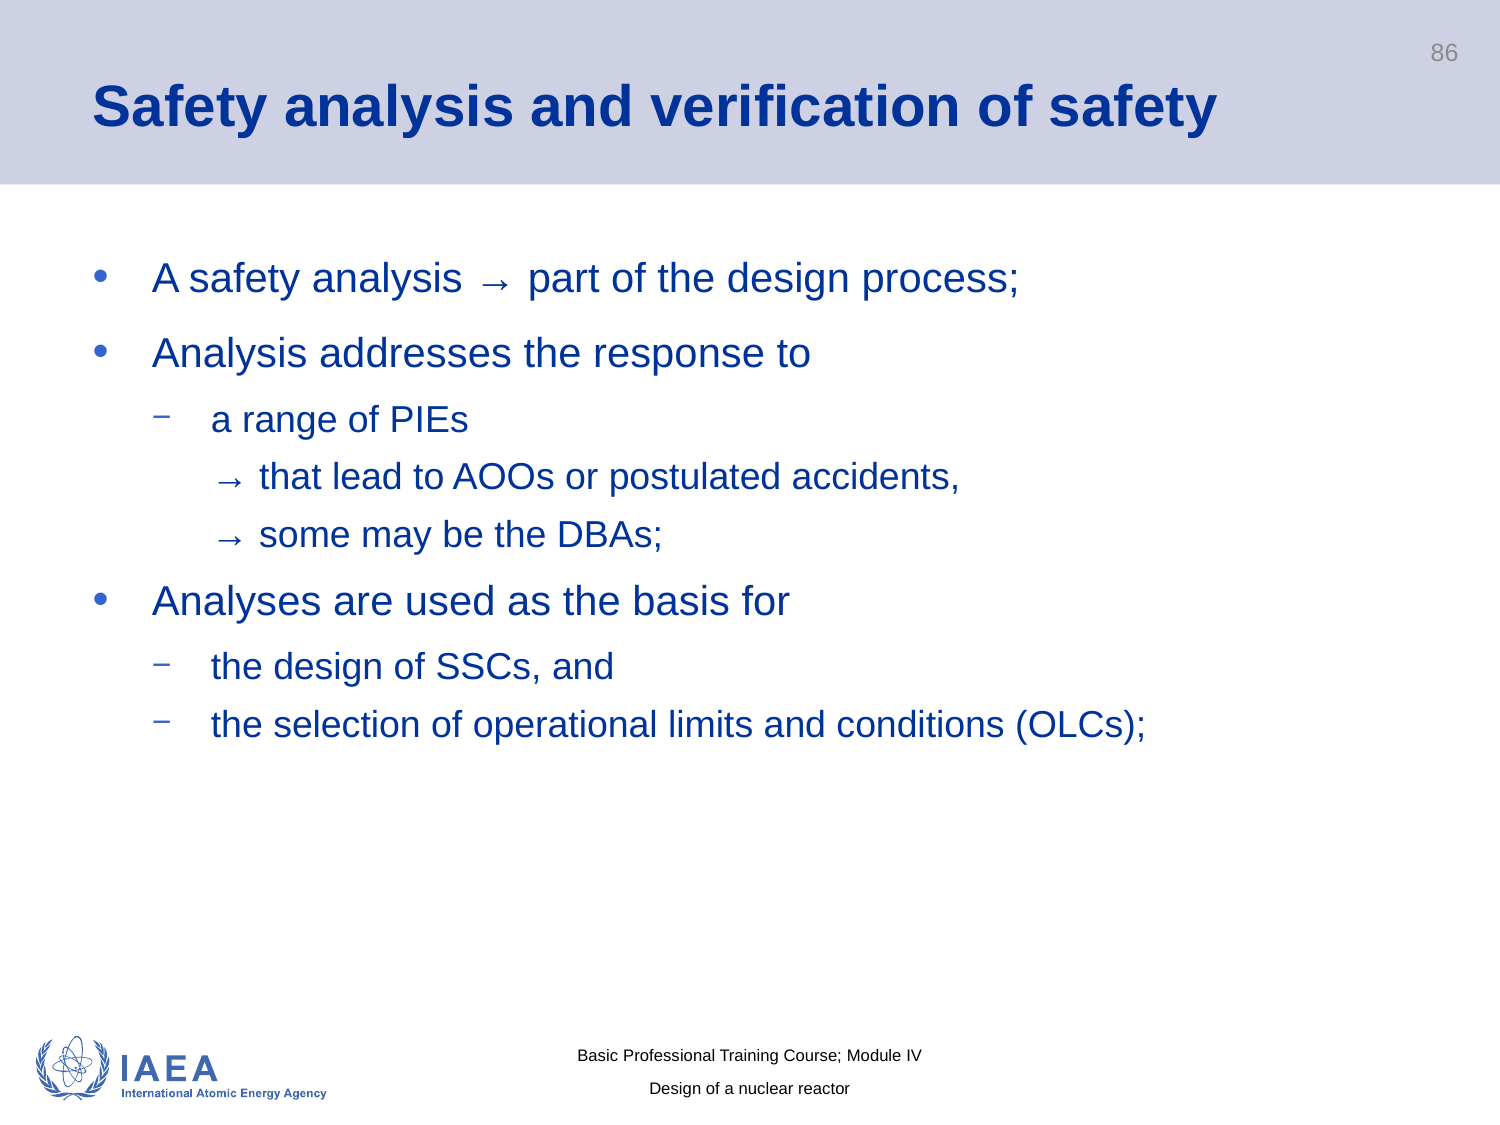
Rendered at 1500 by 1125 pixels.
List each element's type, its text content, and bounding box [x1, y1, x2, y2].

title Safety analysis and verification of safety [77, 31, 1424, 185]
slide_number 86 [1368, 31, 1465, 92]
list A safety analysis → part of the design process; Analysis addresses the response to a range of PIEs → that lead to AOOs or postulated accidents, → some may be the DBAs; Analyses are used as the basis for the design of SSCs, and the selection of operational limits and conditions (OLCs); [77, 243, 1424, 1012]
